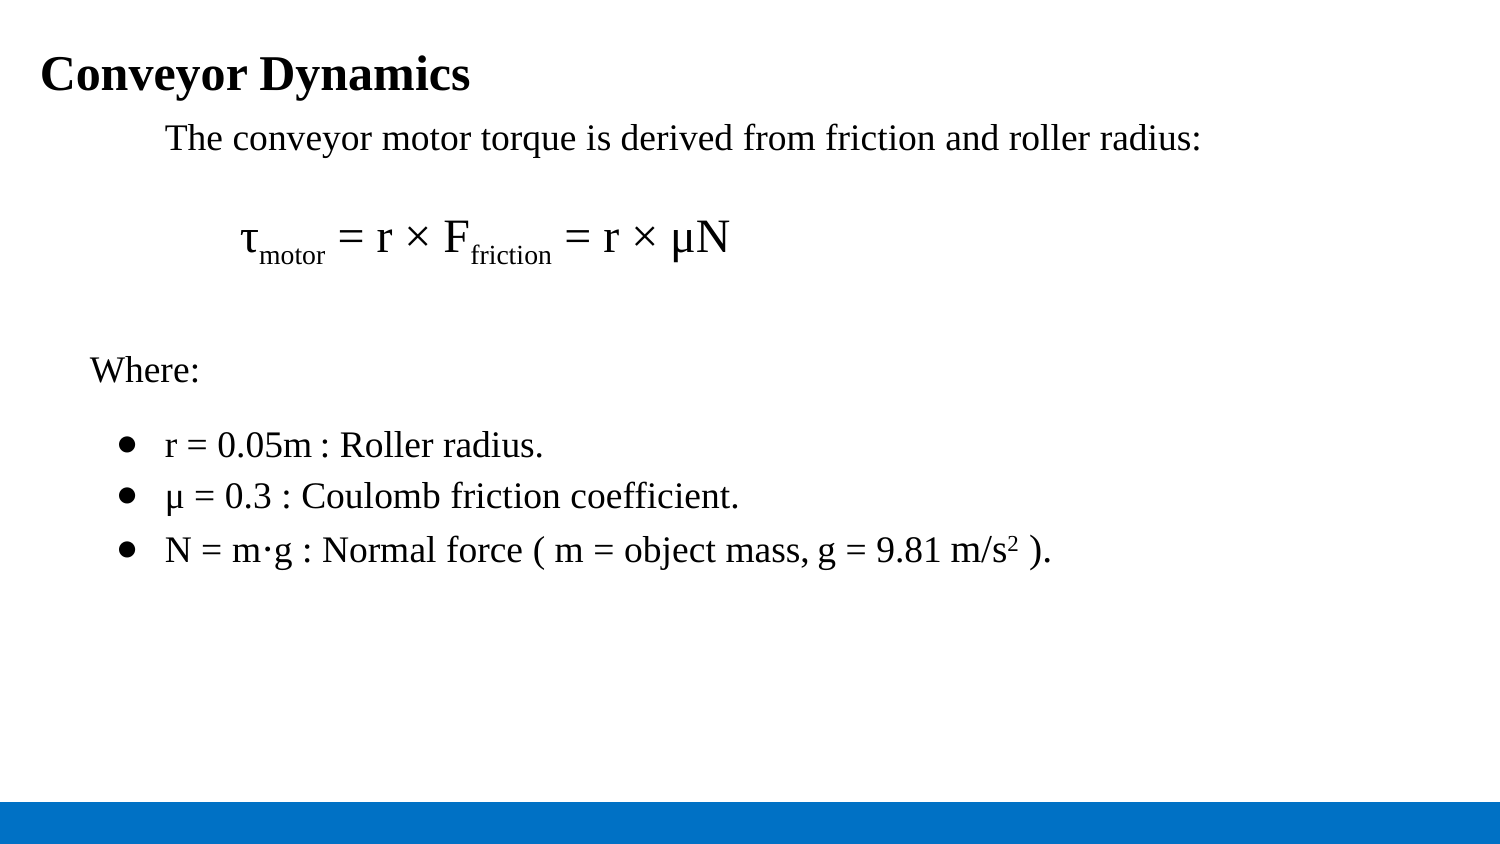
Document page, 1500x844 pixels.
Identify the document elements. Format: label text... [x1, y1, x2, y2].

text_box Conveyor Dynamics The conveyor motor torque is derived from friction and roller radius: τmotor = r × Ffriction = r × μN Where: r = 0.05m : Roller radius. μ = 0.3 : Coulomb friction coefficient. N = m⋅g : Normal force ( m = object mass, g = 9.81 m/s2 ). [0, 0, 1500, 802]
